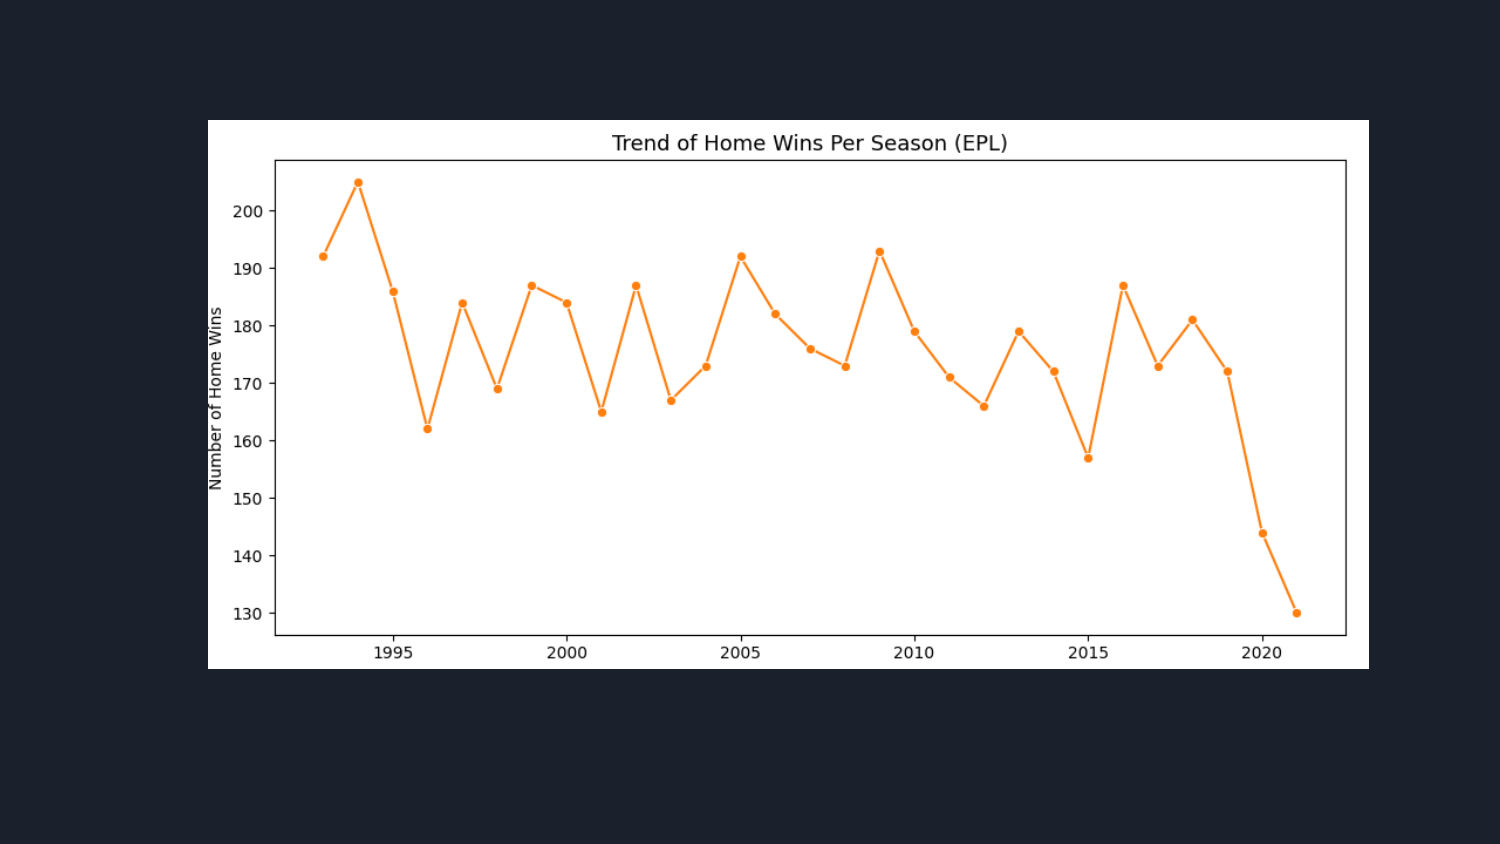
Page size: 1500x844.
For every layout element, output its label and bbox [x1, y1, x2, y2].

picture [208, 120, 1370, 669]
